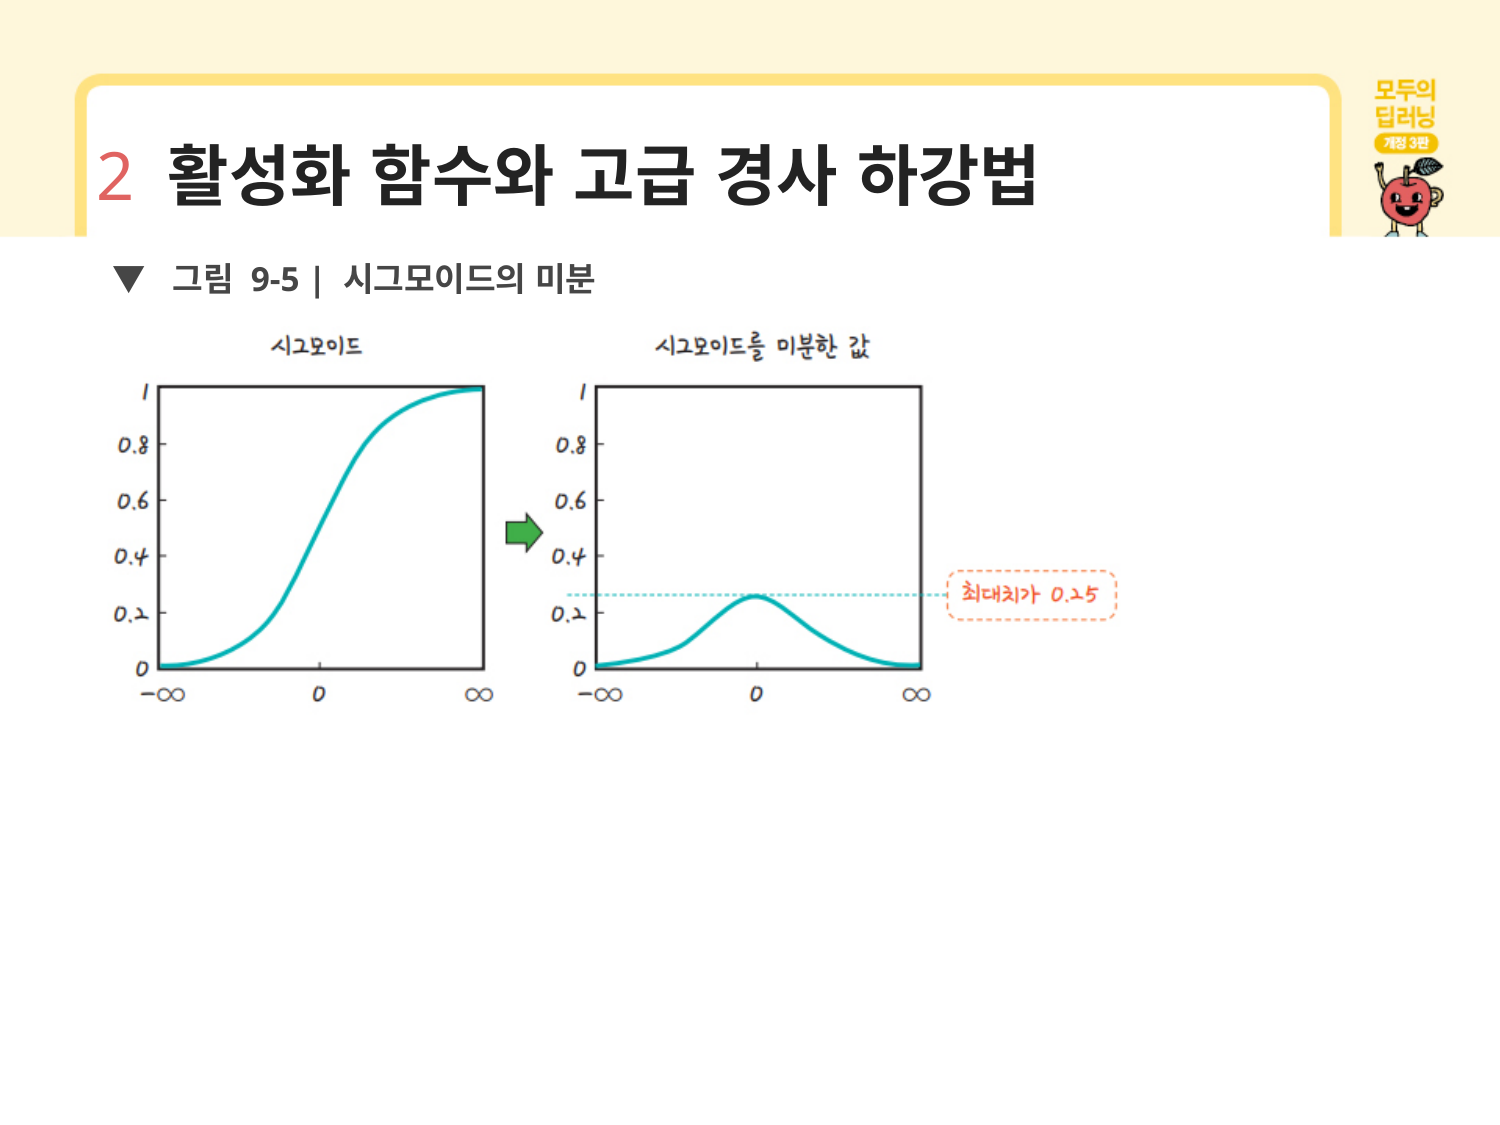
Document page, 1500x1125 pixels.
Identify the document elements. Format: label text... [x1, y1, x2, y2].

text_box ▼ 그림 9-5 | 시그모이드의 미분 [97, 251, 1424, 317]
title 2 활성화 함수와 고급 경사 하강법 [81, 90, 1412, 222]
picture [0, 0, 1500, 1125]
